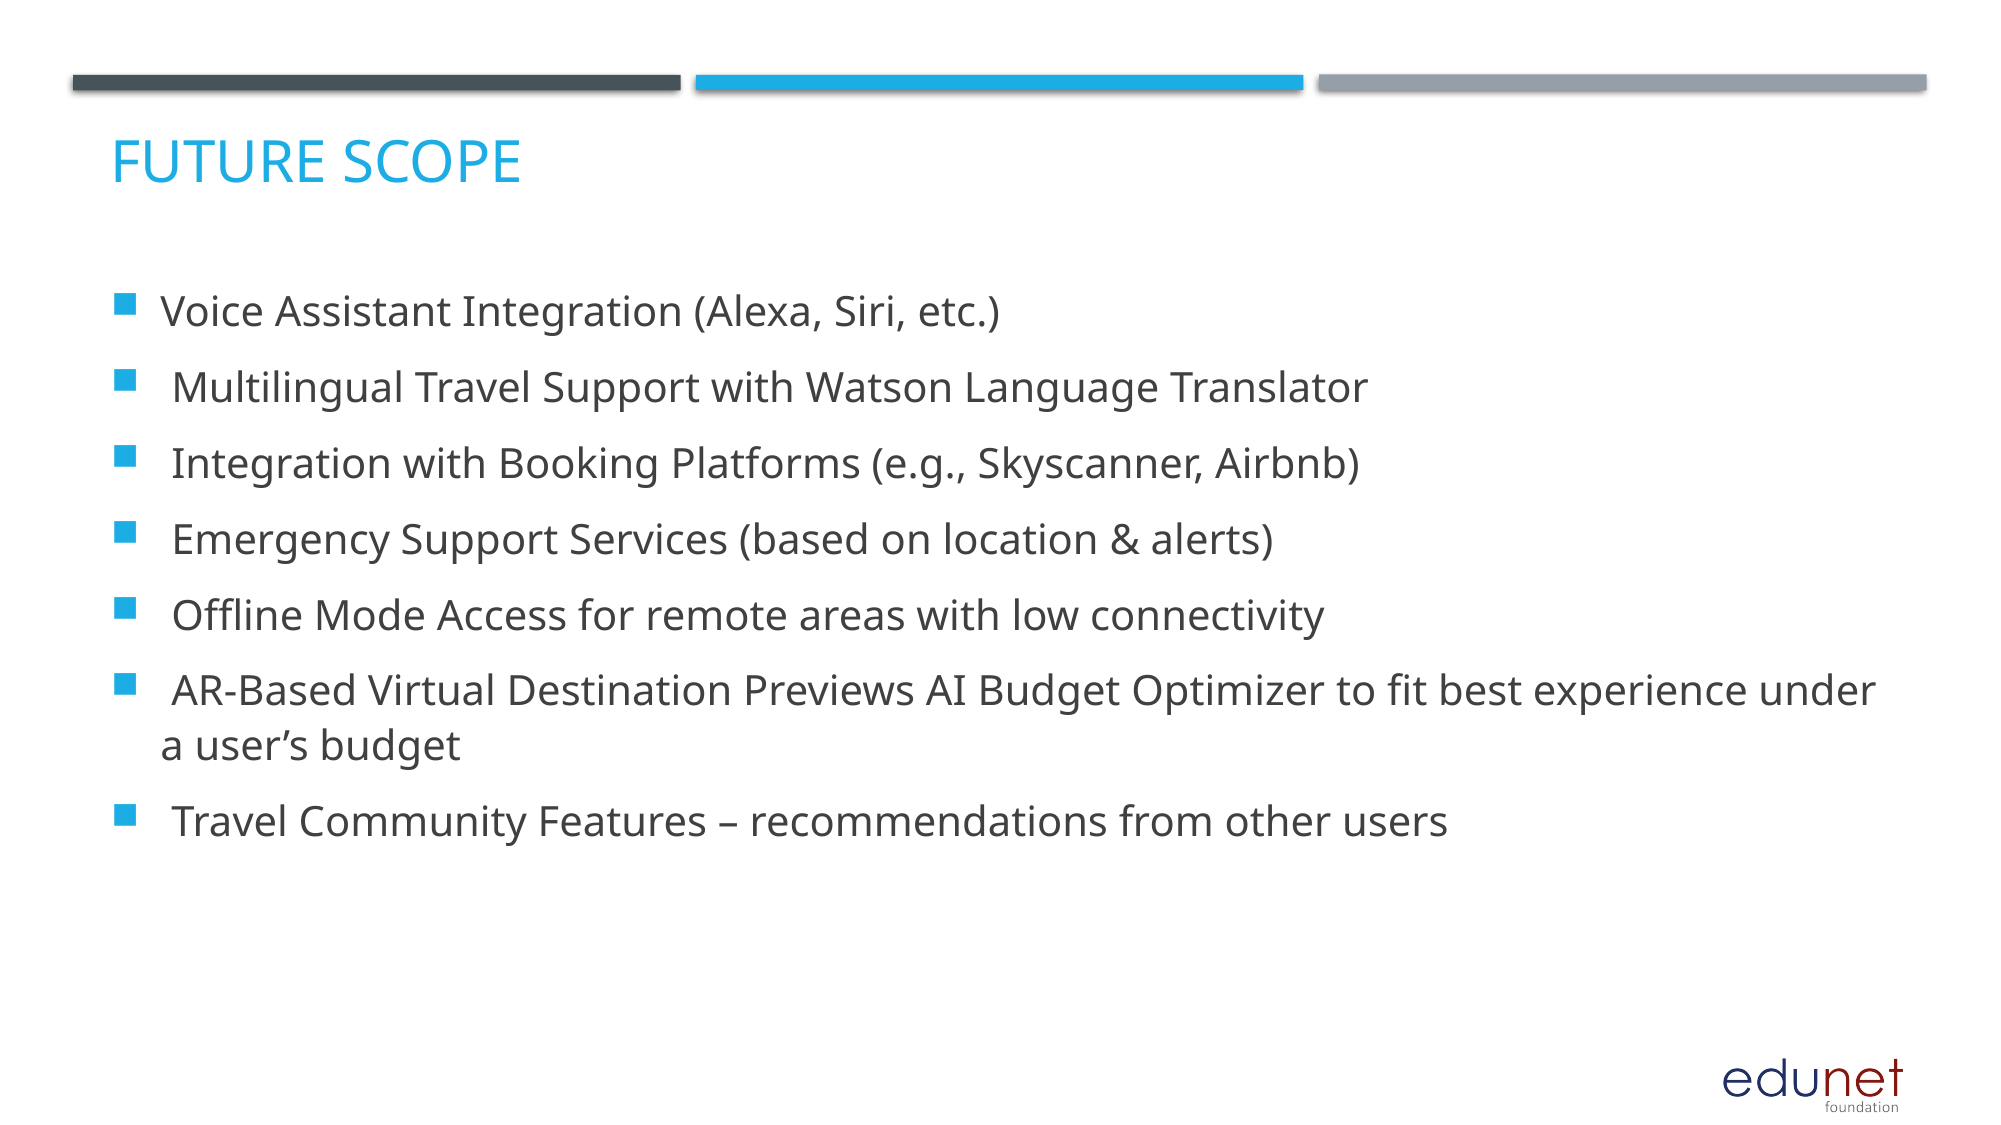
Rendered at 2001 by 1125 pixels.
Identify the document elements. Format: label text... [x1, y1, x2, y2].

list Voice Assistant Integration (Alexa, Siri, etc.) Multilingual Travel Support with Watson Language Translator Integration with Booking Platforms (e.g., Skyscanner, Airbnb) Emergency Support Services (based on location & alerts) Offline Mode Access for remote areas with low connectivity AR-Based Virtual Destination Previews AI Budget Optimizer to fit best experience under a user’s budget Travel Community Features – recommendations from other users [95, 241, 1905, 884]
title FUTURE SCOPE [95, 115, 1905, 203]
picture [1719, 1056, 1905, 1116]
